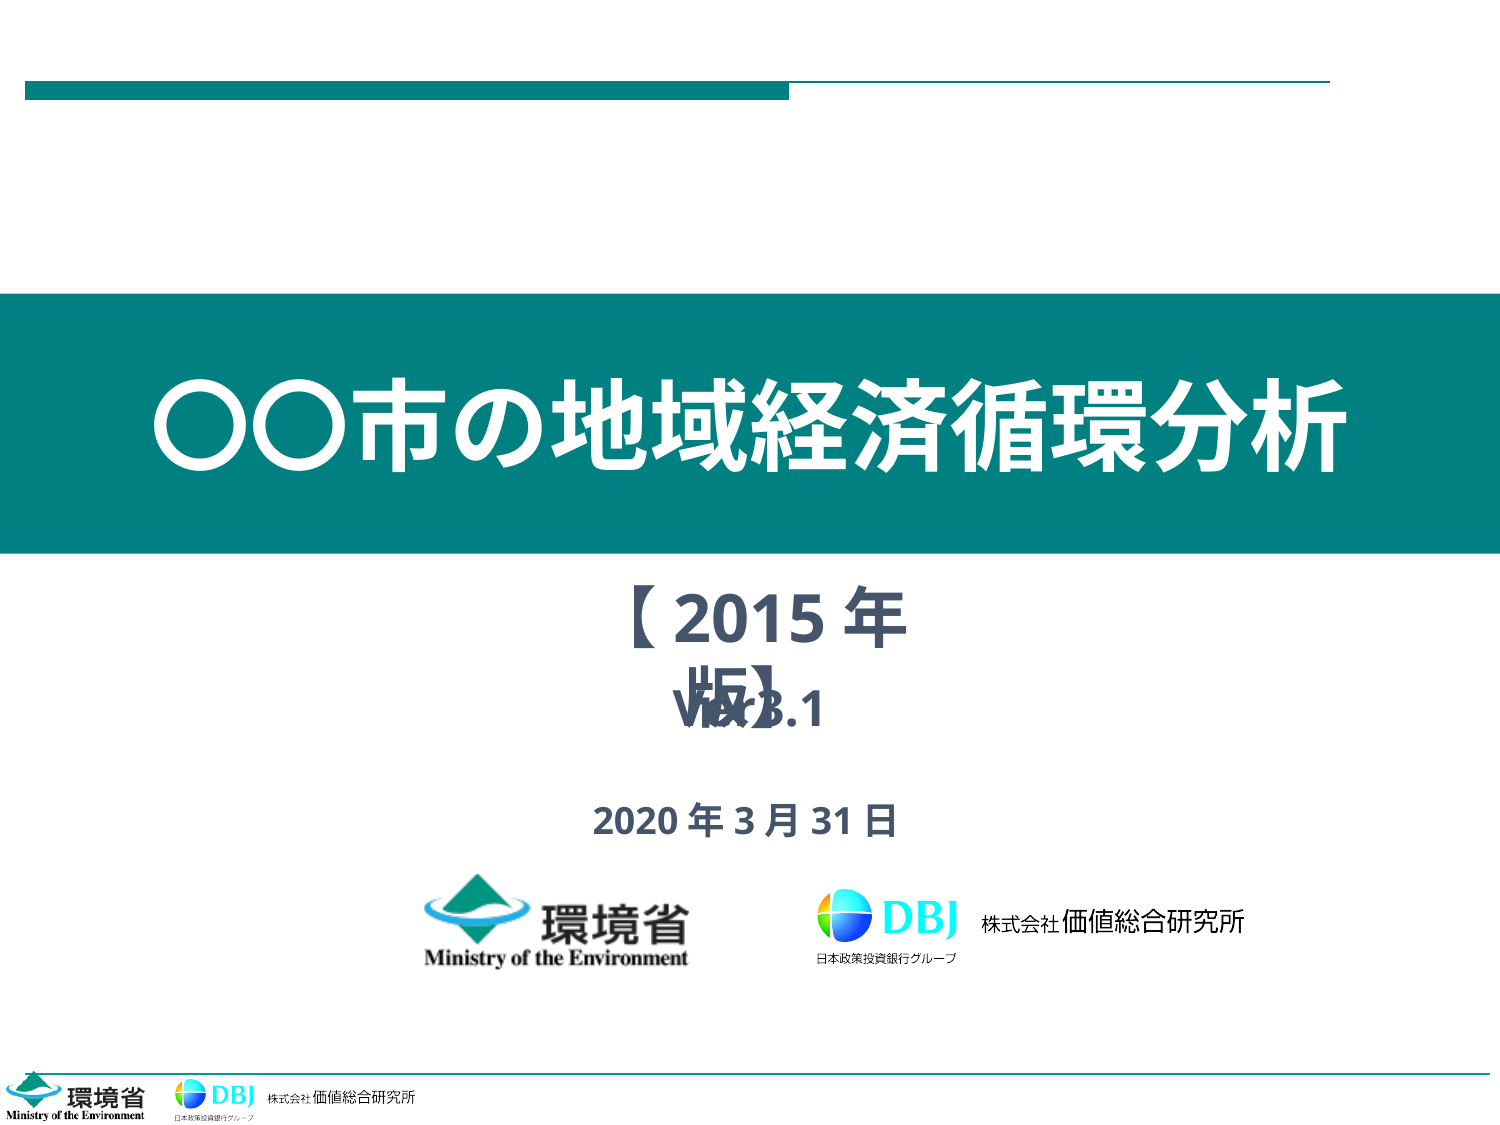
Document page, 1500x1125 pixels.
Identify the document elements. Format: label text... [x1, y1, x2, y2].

text_box 2020年3月31日 [530, 763, 962, 850]
text_box 【2015年版】 [512, 568, 988, 743]
title 〇〇市の地域経済循環分析 [0, 293, 1500, 554]
picture [810, 882, 1251, 972]
picture [171, 1075, 419, 1125]
picture [2, 1071, 148, 1125]
text_box Ver3.1 [558, 669, 942, 744]
picture [418, 874, 697, 978]
